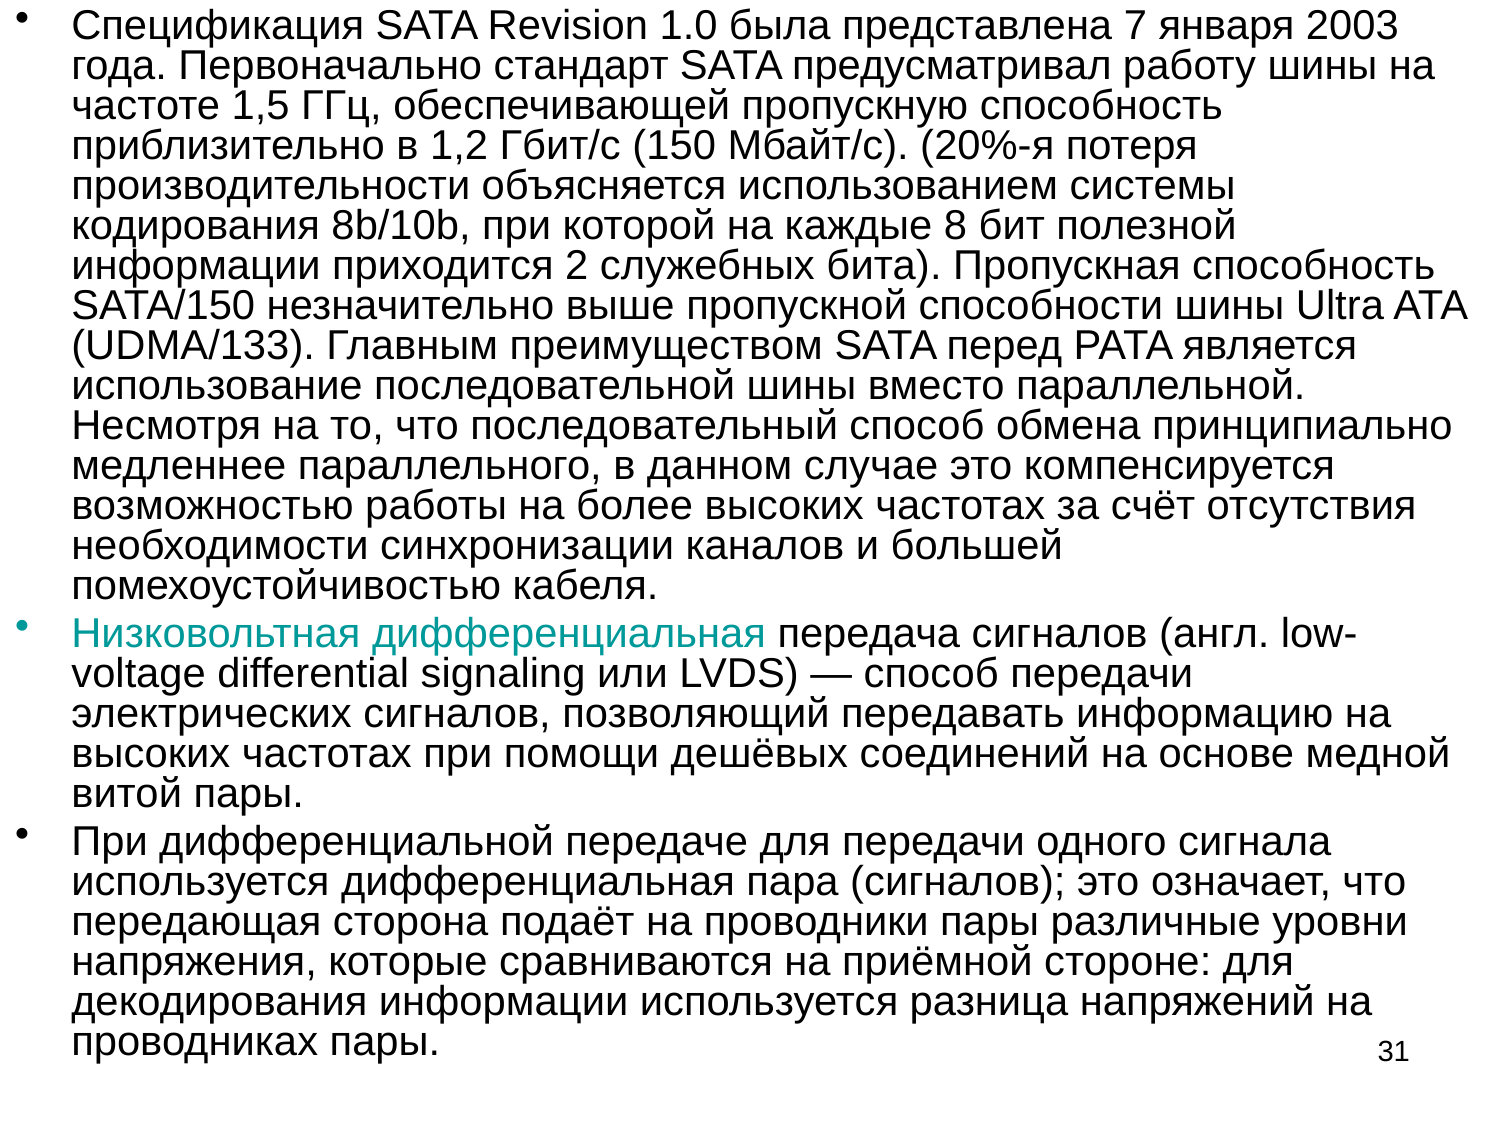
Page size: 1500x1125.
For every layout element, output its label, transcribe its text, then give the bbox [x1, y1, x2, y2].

slide_number 31 [1074, 1024, 1426, 1103]
list Спецификация SATA Revision 1.0 была представлена 7 января 2003 года. Первоначально стандарт SATA предусматривал работу шины на частоте 1,5 ГГц, обеспечивающей пропускную способность приблизительно в 1,2 Гбит/с (150 Мбайт/с). (20%-я потеря производительности объясняется использованием системы кодирования 8b/10b, при которой на каждые 8 бит полезной информации приходится 2 служебных бита). Пропускная способность SATA/150 незначительно выше пропускной способности шины Ultra ATA (UDMA/133). Главным преимуществом SATA перед PATA является использование последовательной шины вместо параллельной. Несмотря на то, что последовательный способ обмена принципиально медленнее параллельного, в данном случае это компенсируется возможностью работы на более высоких частотах за счёт отсутствия необходимости синхронизации каналов и большей помехоустойчивостью кабеля. Низковольтная дифференциальная передача сигналов (англ. low-voltage differential signaling или LVDS) — способ передачи электрических сигналов, позволяющий передавать информацию на высоких частотах при помощи дешёвых соединений на основе медной витой пары. При дифференциальной передаче для передачи одного сигнала используется дифференциальная пара (сигналов); это означает, что передающая сторона подаёт на проводники пары различные уровни напряжения, которые сравниваются на приёмной стороне: для декодирования информации используется разница напряжений на проводниках пары. [0, 0, 1483, 1095]
